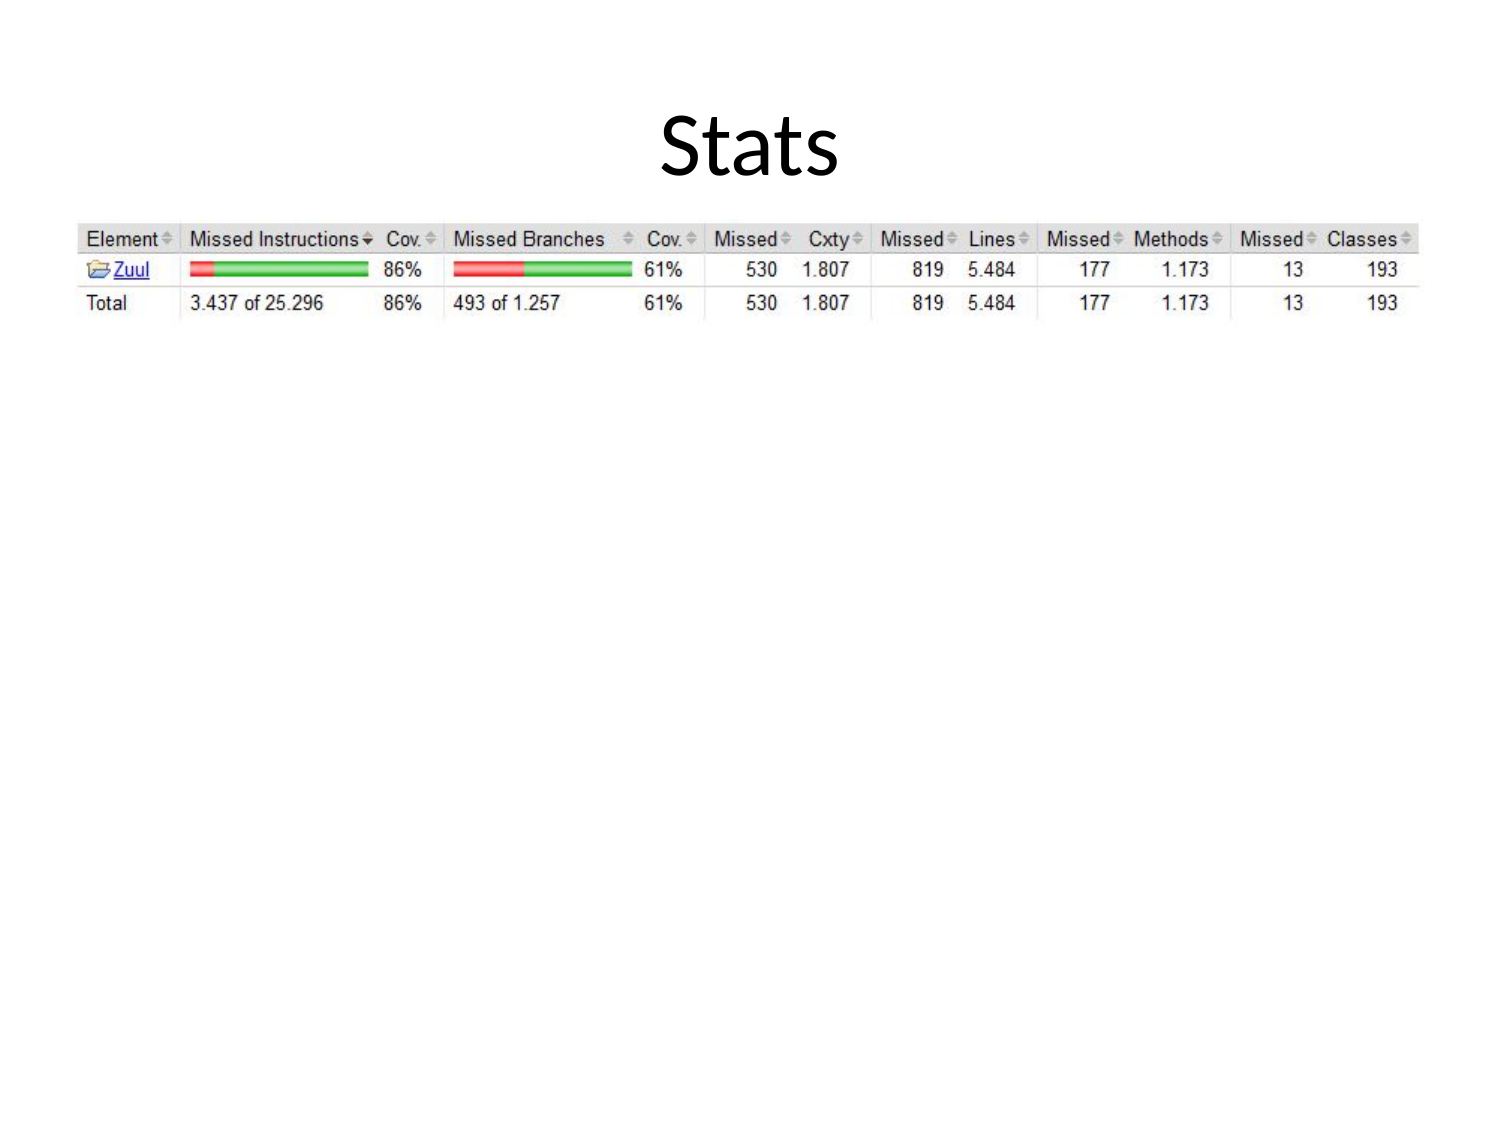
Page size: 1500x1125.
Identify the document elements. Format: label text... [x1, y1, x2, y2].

text_box Stats [74, 45, 1425, 219]
picture [74, 219, 1426, 327]
